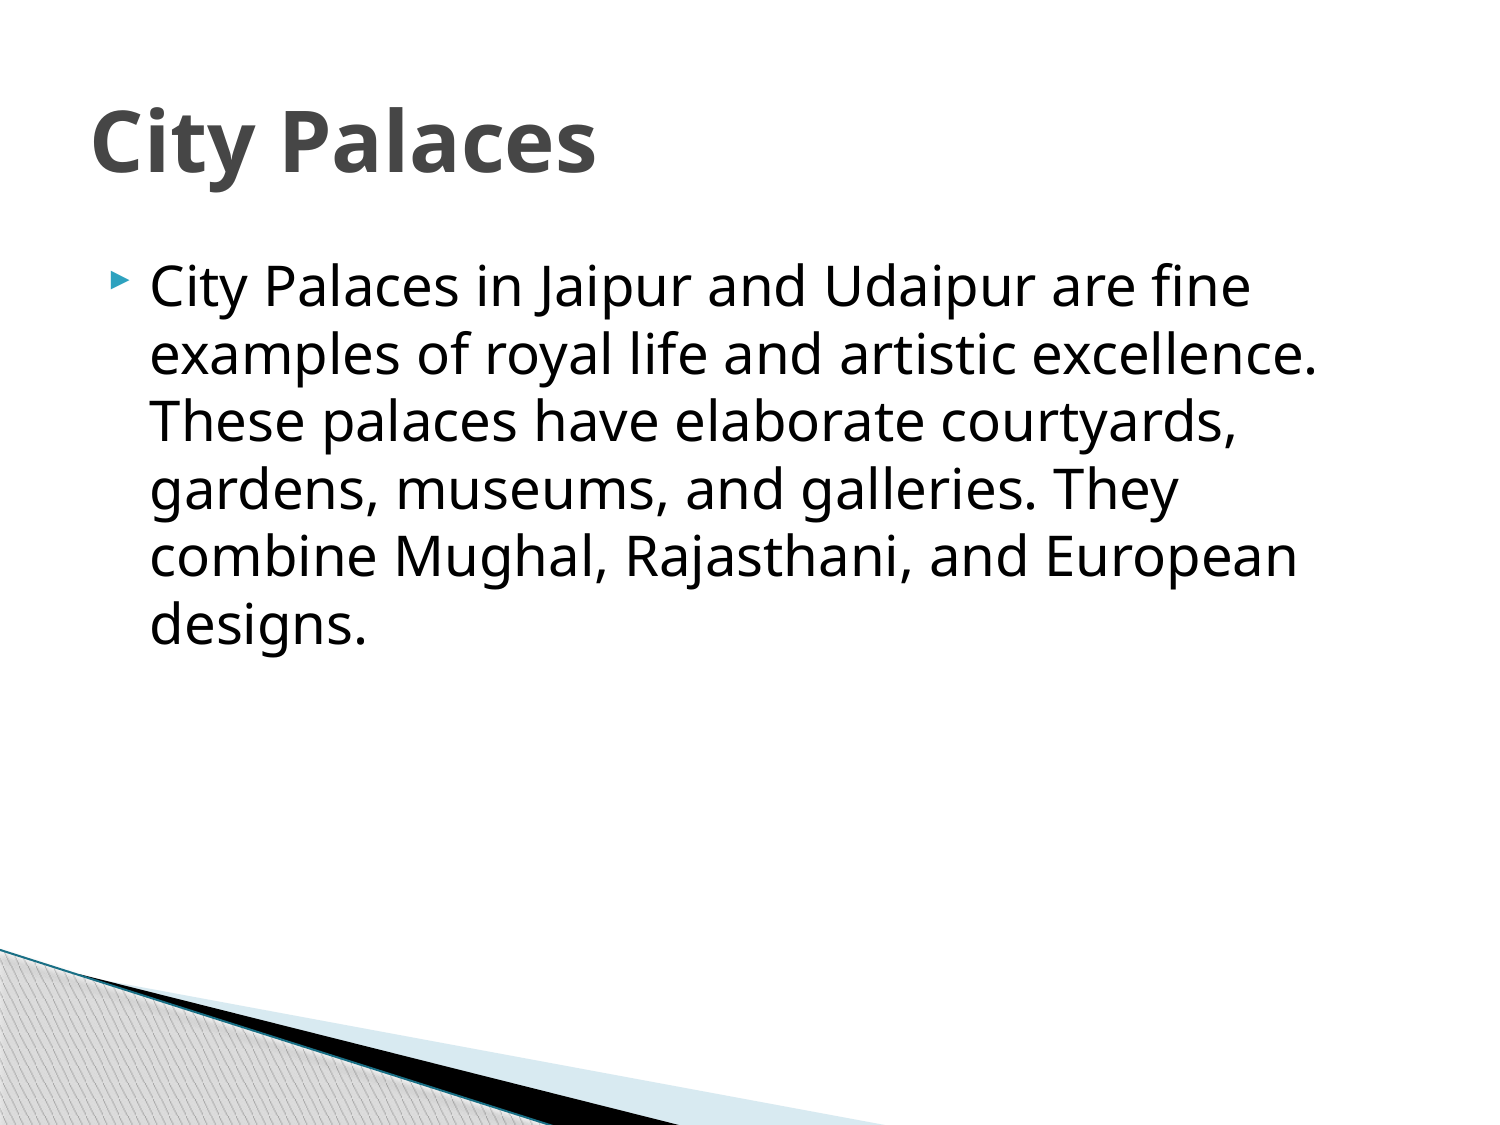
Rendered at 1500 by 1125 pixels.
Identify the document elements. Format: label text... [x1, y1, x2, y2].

title City Palaces [75, 45, 1425, 233]
list City Palaces in Jaipur and Udaipur are fine examples of royal life and artistic excellence. These palaces have elaborate courtyards, gardens, museums, and galleries. They combine Mughal, Rajasthani, and European designs. [75, 243, 1425, 986]
